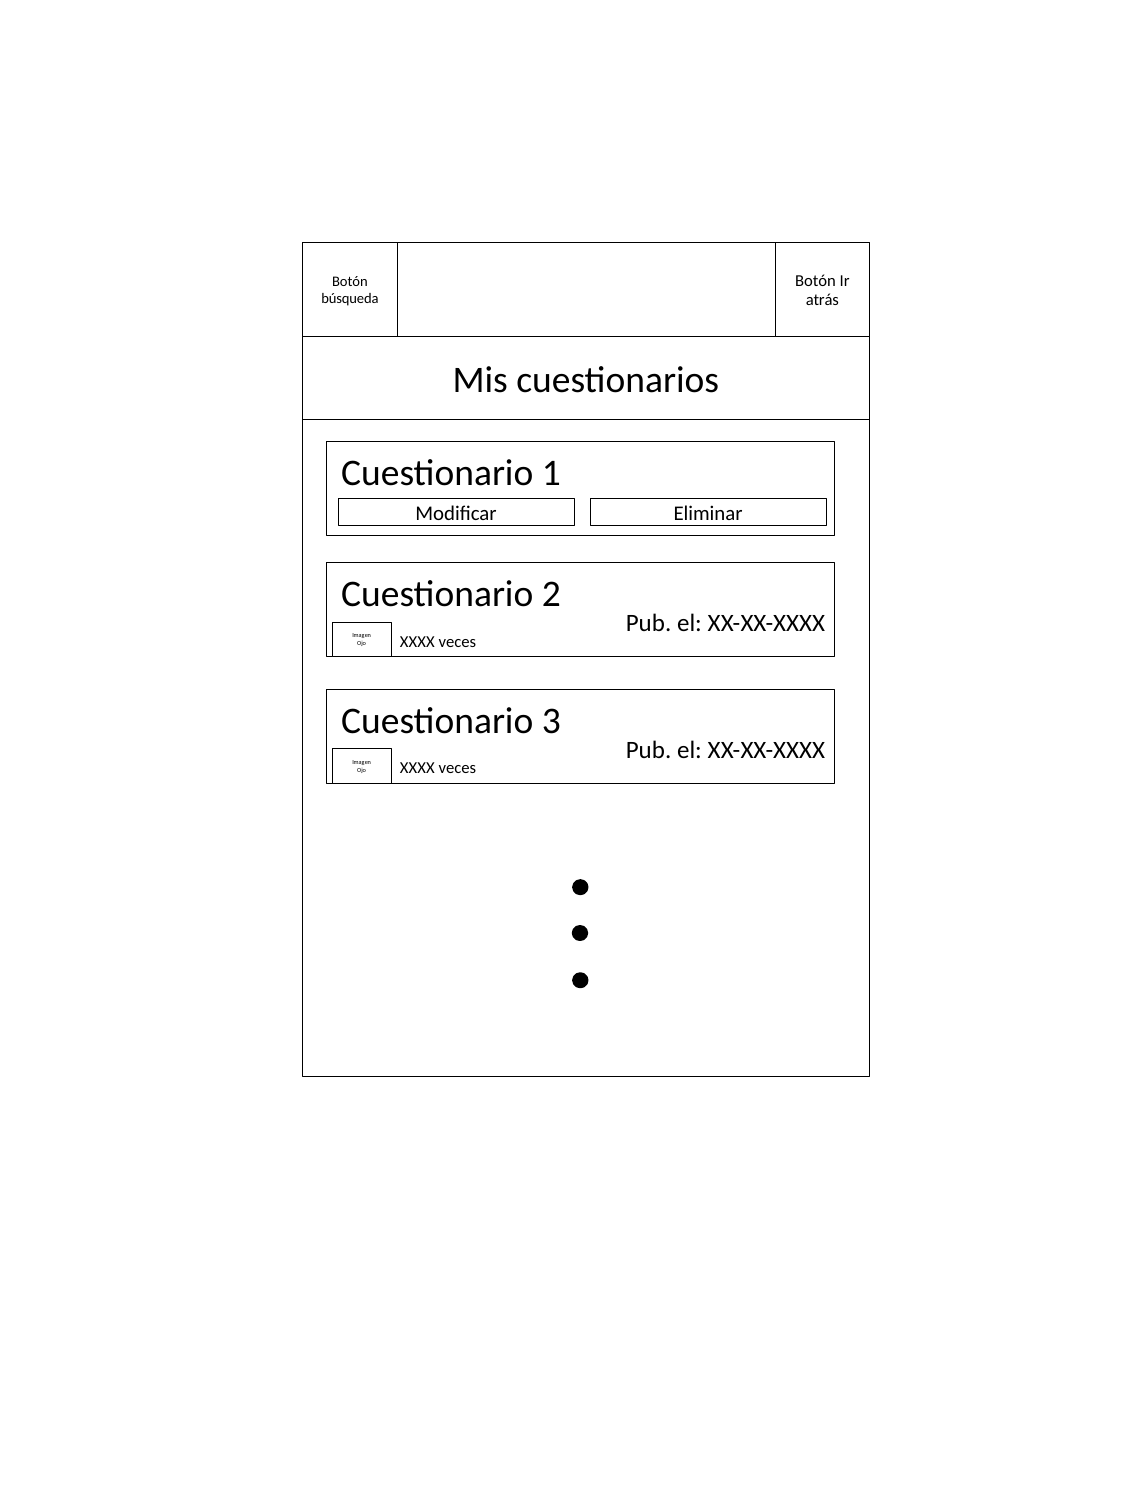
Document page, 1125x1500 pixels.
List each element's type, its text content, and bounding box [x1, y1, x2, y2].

text_box Pub. el: XX-XX-XXXX [574, 599, 846, 645]
text_box Cuestionario 1 [326, 440, 604, 501]
text_box [572, 879, 589, 896]
text_box Modificar [336, 496, 576, 528]
text_box [301, 421, 872, 1079]
text_box [324, 439, 836, 537]
text_box Mis cuestionarios [301, 334, 872, 421]
text_box [571, 925, 589, 941]
text_box [572, 972, 589, 989]
text_box Botón búsqueda [301, 240, 399, 339]
text_box Eliminar [588, 496, 828, 528]
text_box Imagen Ojo [330, 747, 393, 785]
text_box Cuestionario 2 [326, 562, 604, 622]
text_box XXXX veces [393, 749, 514, 785]
text_box Pub. el: XX-XX-XXXX [574, 726, 846, 771]
text_box Imagen Ojo [330, 620, 393, 659]
text_box [324, 687, 836, 785]
text_box [399, 240, 773, 334]
text_box XXXX veces [393, 623, 514, 658]
text_box Cuestionario 3 [326, 688, 604, 749]
text_box [324, 560, 836, 659]
text_box Botón Ir atrás [773, 240, 872, 339]
